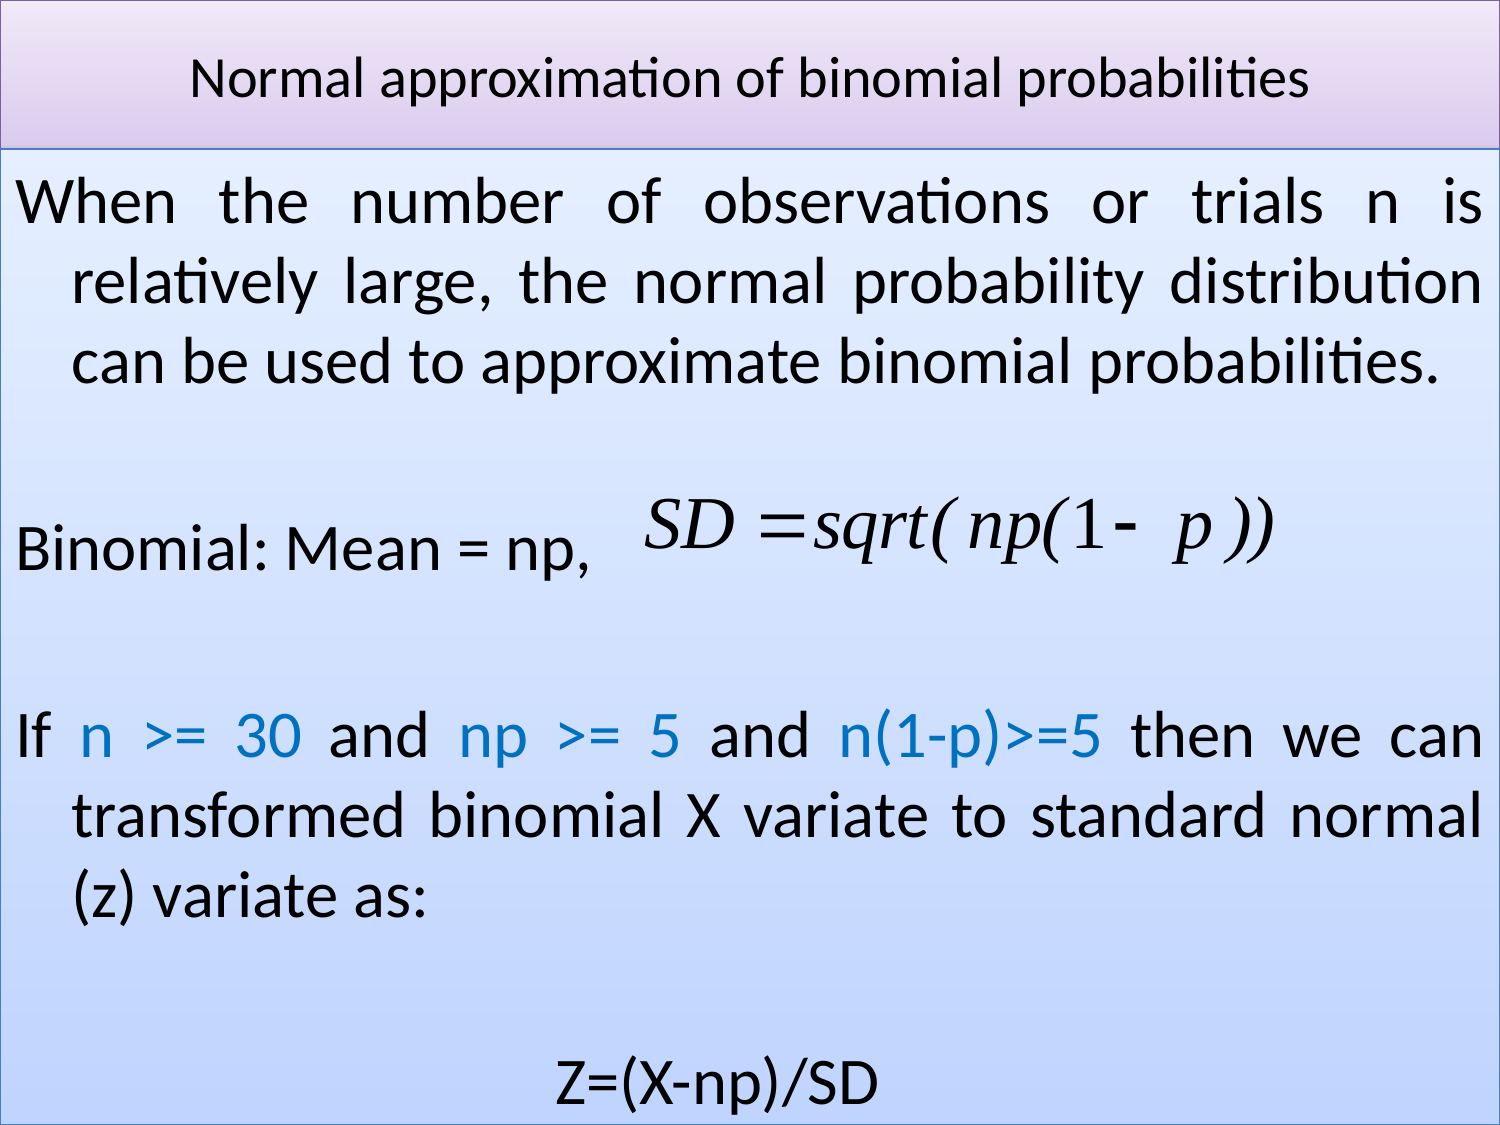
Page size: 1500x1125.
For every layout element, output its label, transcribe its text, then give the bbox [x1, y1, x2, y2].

title Normal approximation of binomial probabilities [0, 1, 1500, 147]
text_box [631, 479, 1285, 580]
list When the number of observations or trials n is relatively large, the normal probability distribution can be used to approximate binomial probabilities. Binomial: Mean = np, If n >= 30 and np >= 5 and n(1-p)>=5 then we can transformed binomial X variate to standard normal (z) variate as: Z=(X-np)/SD [0, 148, 1500, 1125]
